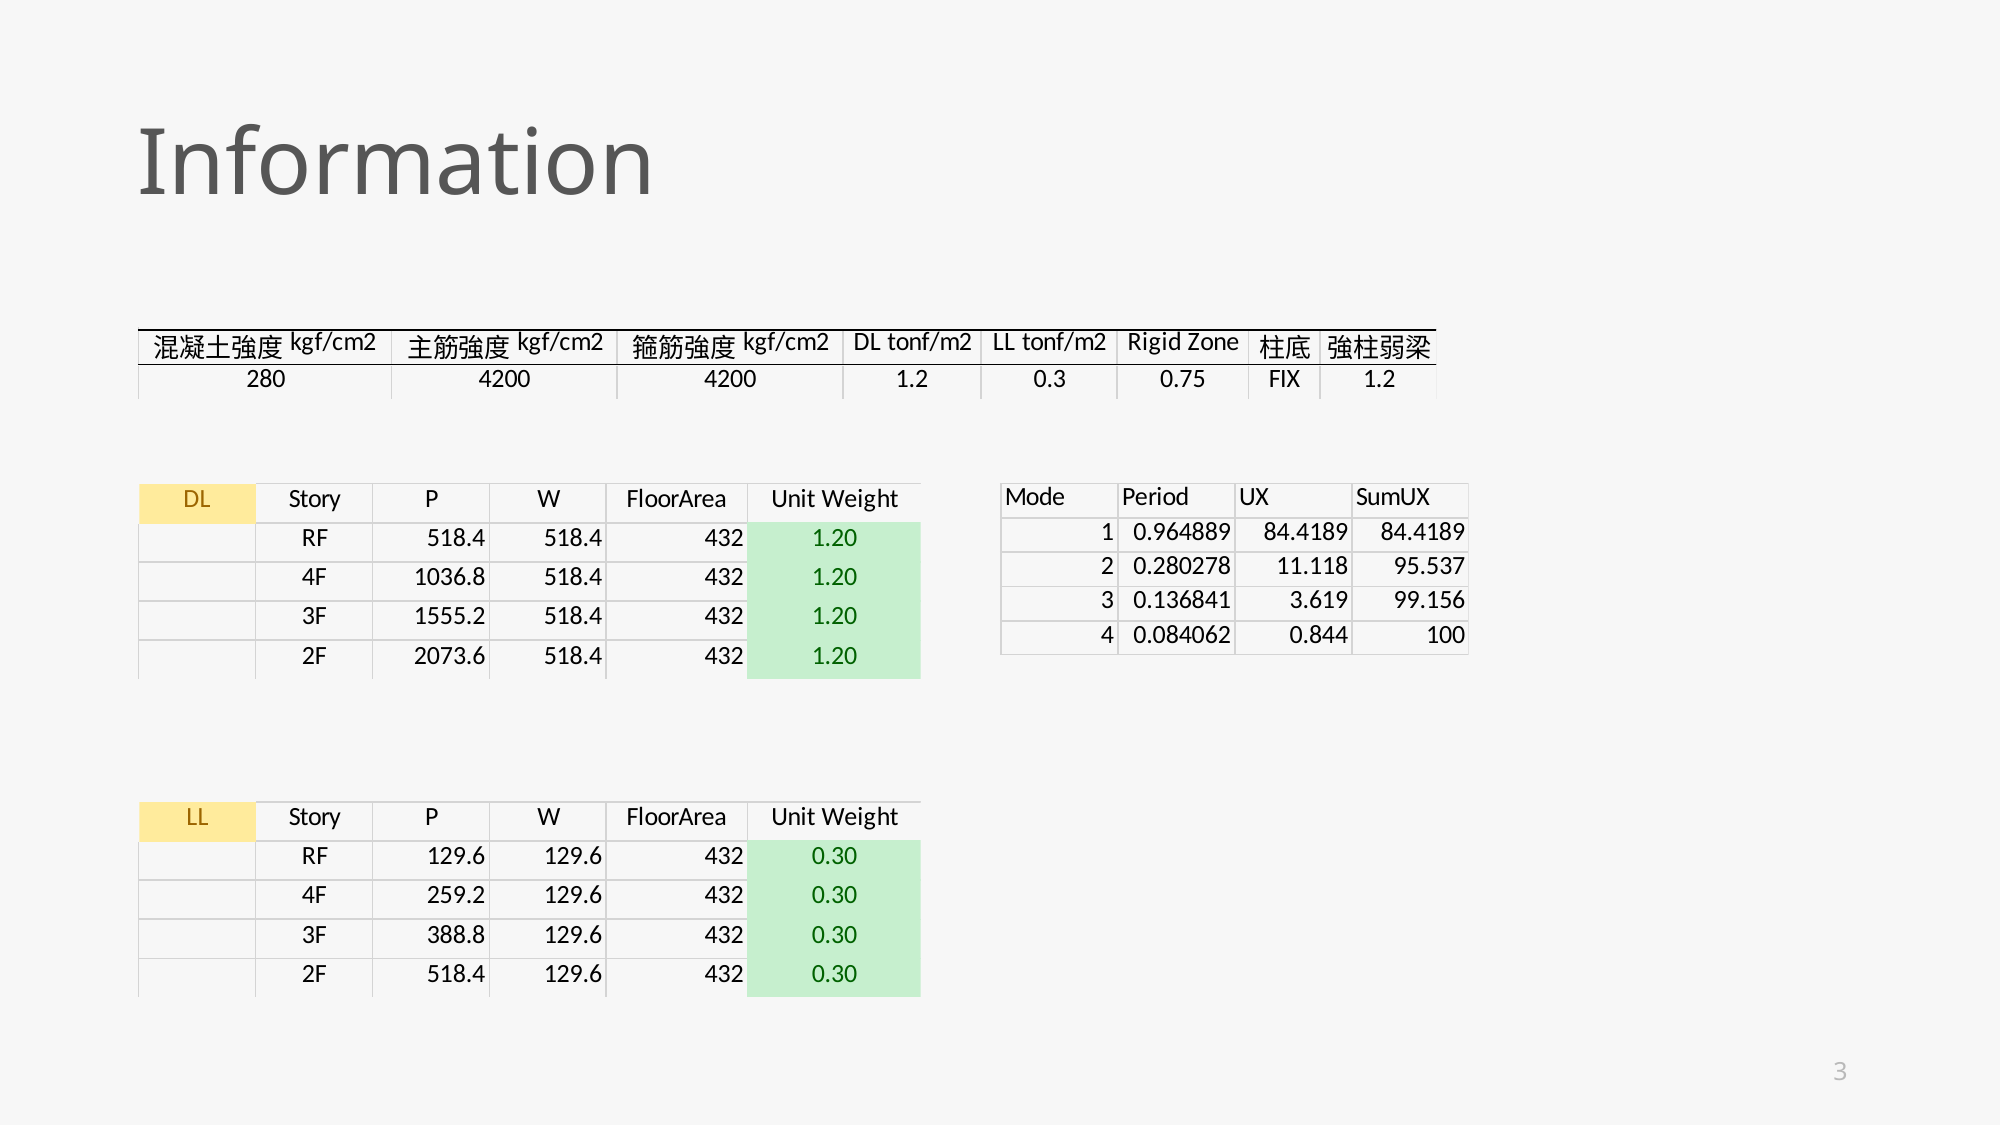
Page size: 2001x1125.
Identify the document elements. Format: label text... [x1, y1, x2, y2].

picture [137, 482, 923, 681]
picture [999, 482, 1470, 657]
list Information [137, 108, 873, 224]
slide_number 3 [1412, 1042, 1863, 1103]
picture [137, 327, 1438, 401]
picture [137, 800, 923, 999]
